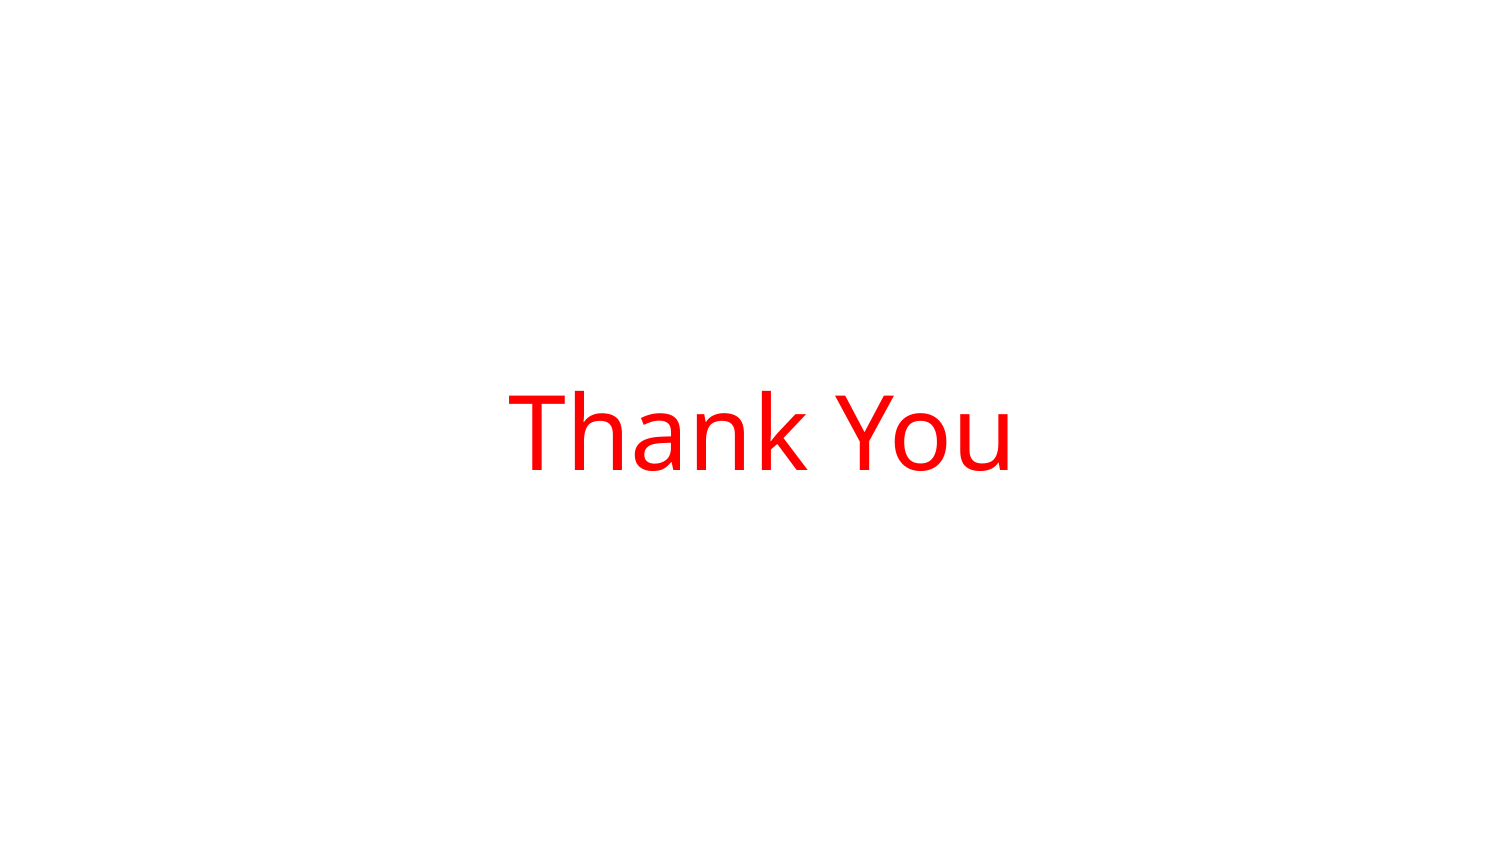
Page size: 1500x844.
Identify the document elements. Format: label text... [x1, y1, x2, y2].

text_box Thank You [153, 332, 1223, 541]
